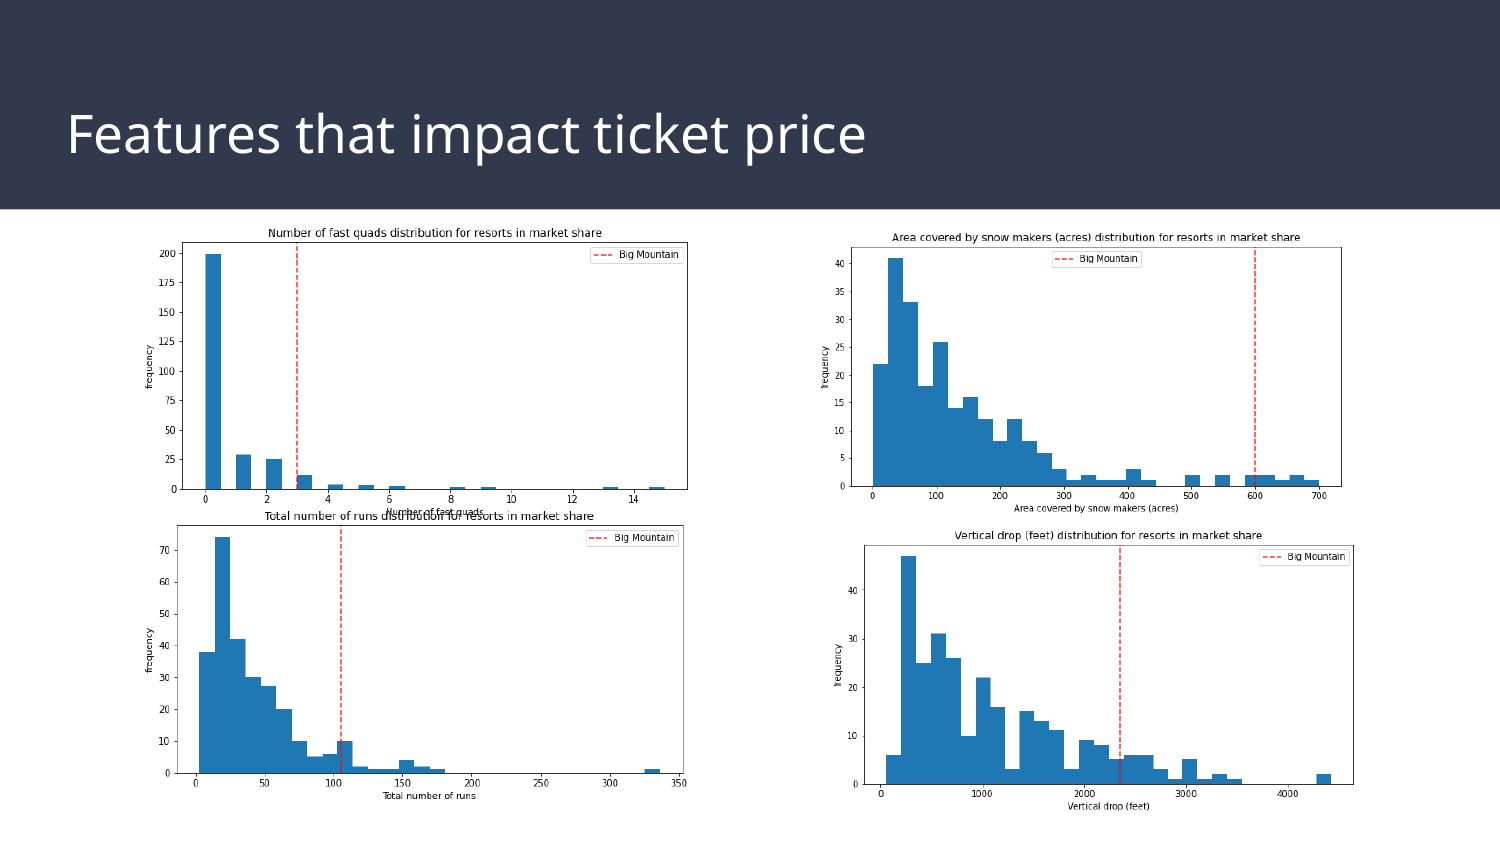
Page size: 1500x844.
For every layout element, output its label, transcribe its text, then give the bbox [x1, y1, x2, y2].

picture [827, 524, 1360, 817]
title Features that impact ticket price [51, 82, 1449, 185]
picture [815, 226, 1347, 519]
picture [139, 221, 694, 807]
